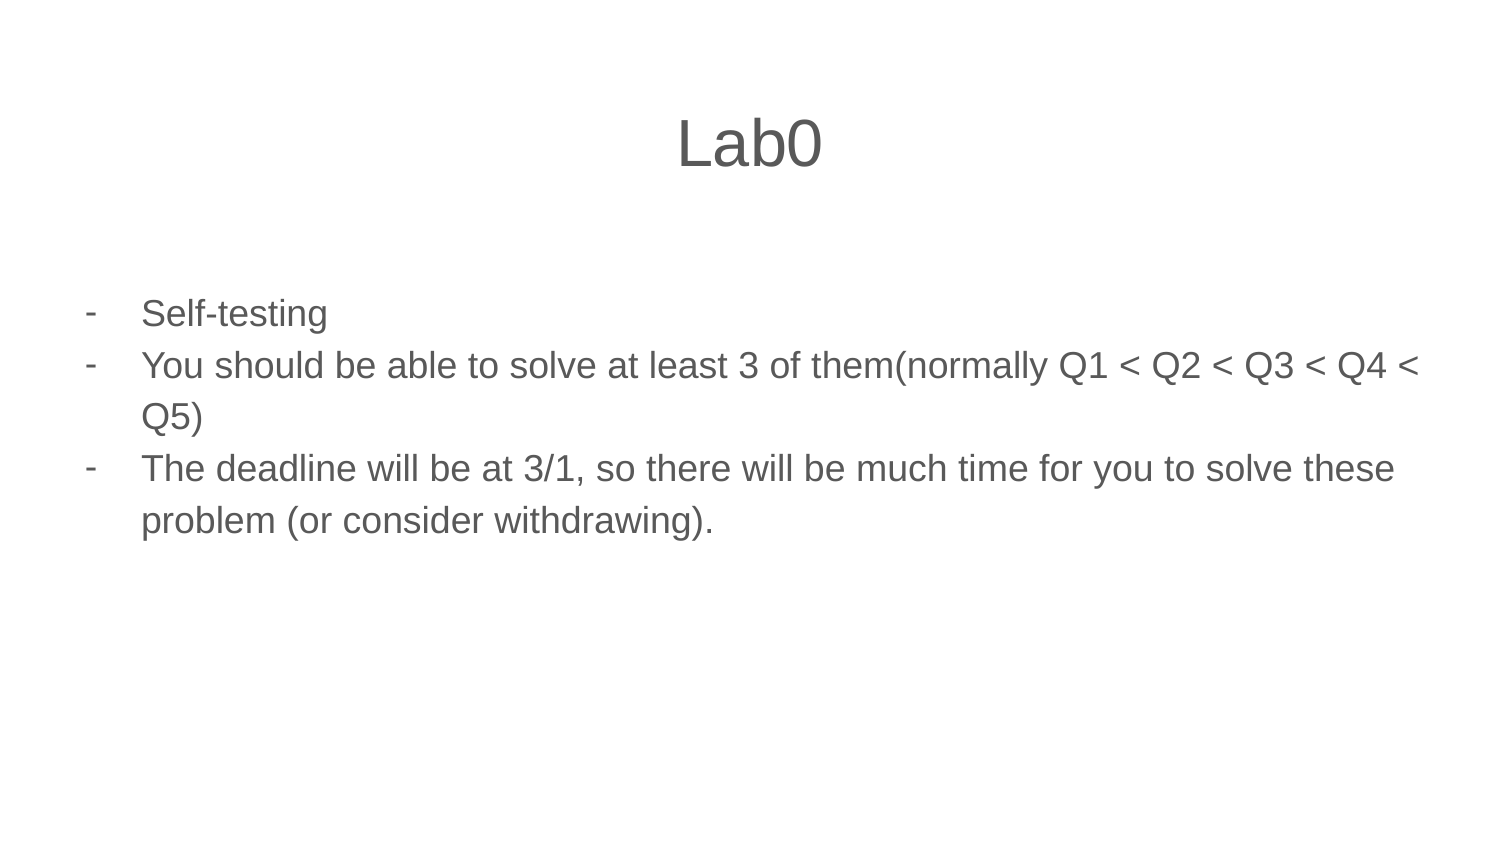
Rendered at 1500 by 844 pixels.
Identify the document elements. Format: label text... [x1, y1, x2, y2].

title Lab0 [51, 72, 1449, 226]
list Self-testing You should be able to solve at least 3 of them(normally Q1 < Q2 < Q3 < Q4 < Q5) The deadline will be at 3/1, so there will be much time for you to solve these problem (or consider withdrawing). [51, 267, 1449, 787]
